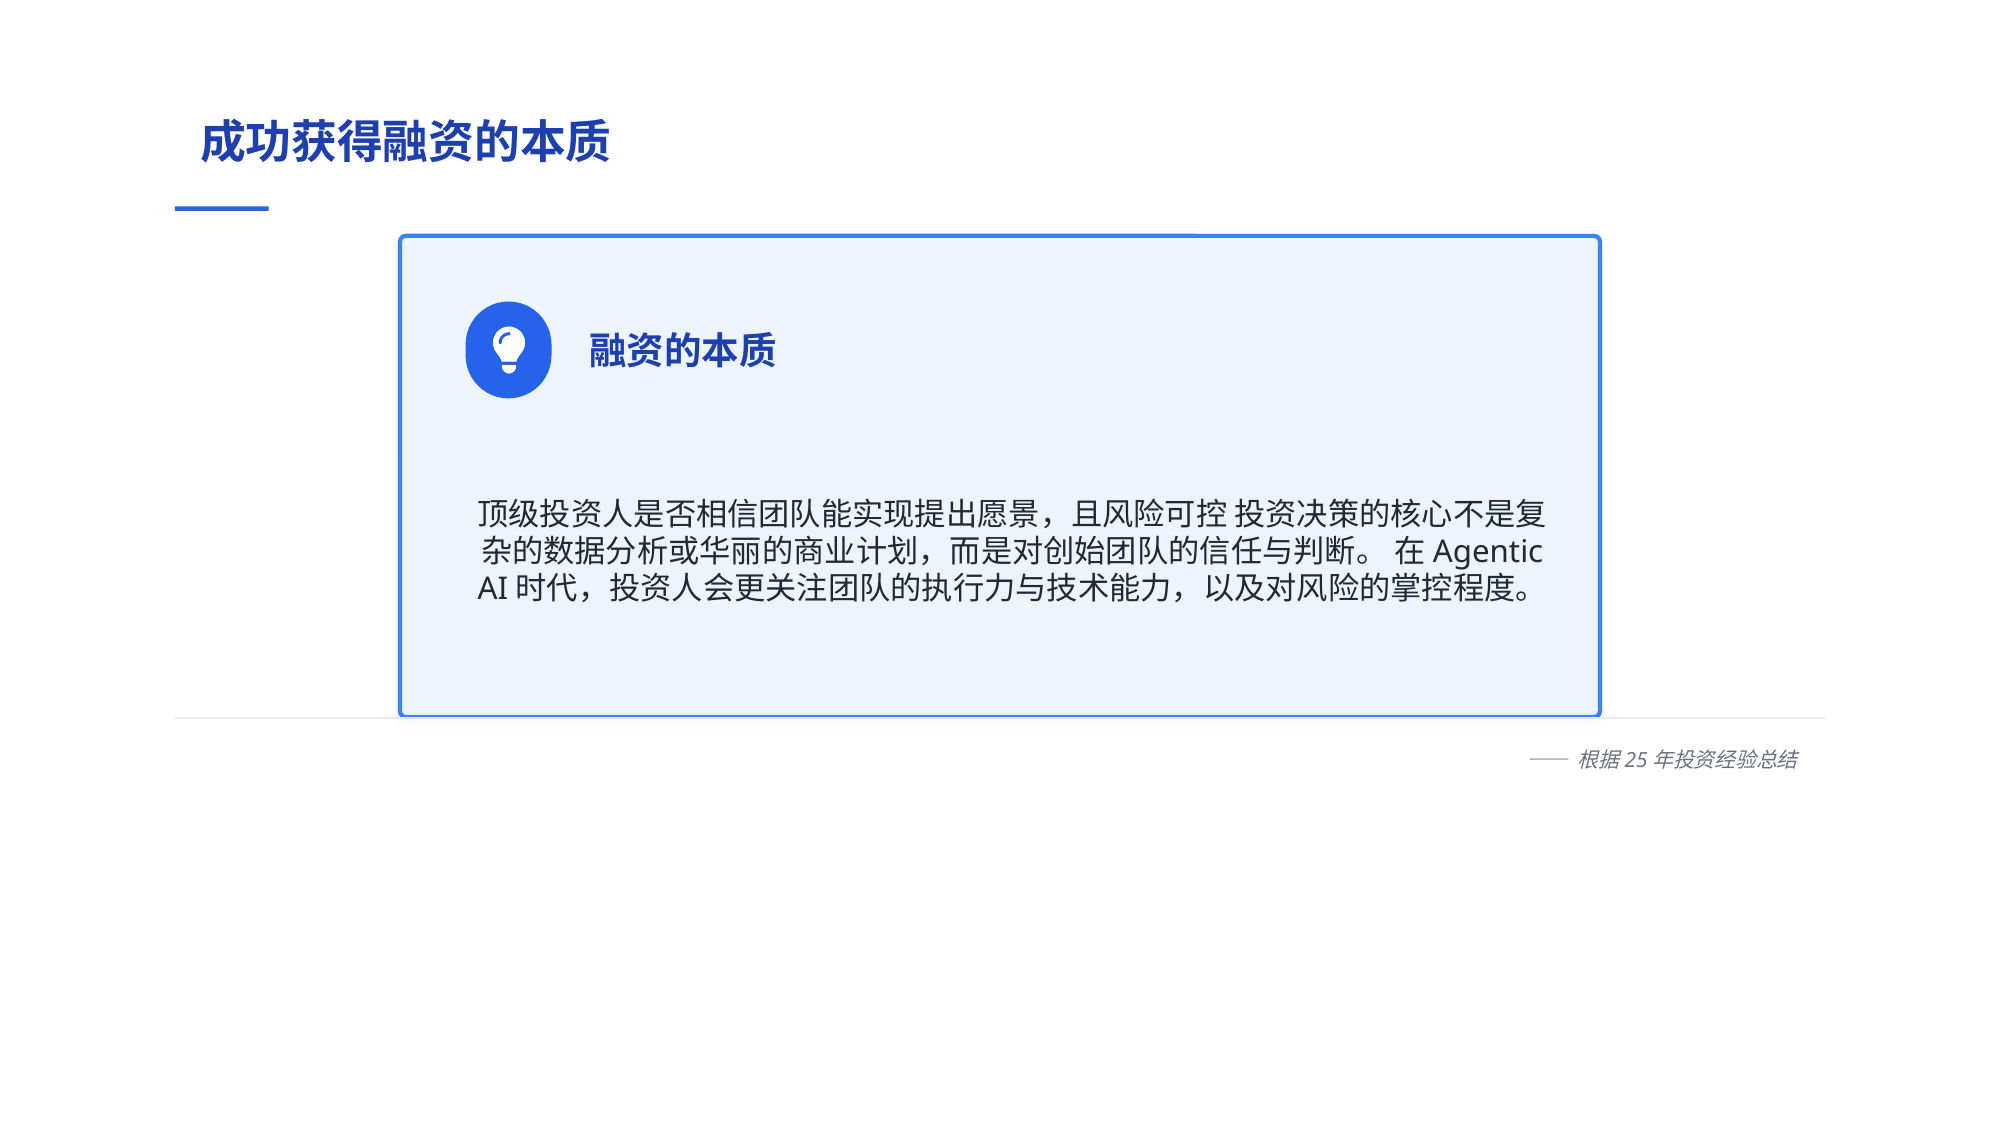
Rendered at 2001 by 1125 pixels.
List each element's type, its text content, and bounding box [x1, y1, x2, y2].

text_box [465, 301, 552, 399]
text_box 顶级投资人是否相信团队能实现提出愿景，且风险可控 投资决策的核心不是复杂的数据分析或华丽的商业计划，而是对创始团队的信任与判断。 在Agentic AI时代，投资人会更关注团队的执行力与技术能力，以及对风险的掌控程度。 [466, 454, 1558, 646]
text_box 成功获得融资的本质 [199, 112, 657, 169]
text_box [174, 206, 269, 211]
text_box [174, 719, 1825, 775]
text_box —— 根据25年投资经验总结 [1526, 745, 1817, 772]
text_box [399, 235, 1600, 717]
text_box [175, 100, 647, 182]
picture [490, 326, 527, 374]
text_box 融资的本质 [589, 326, 805, 372]
